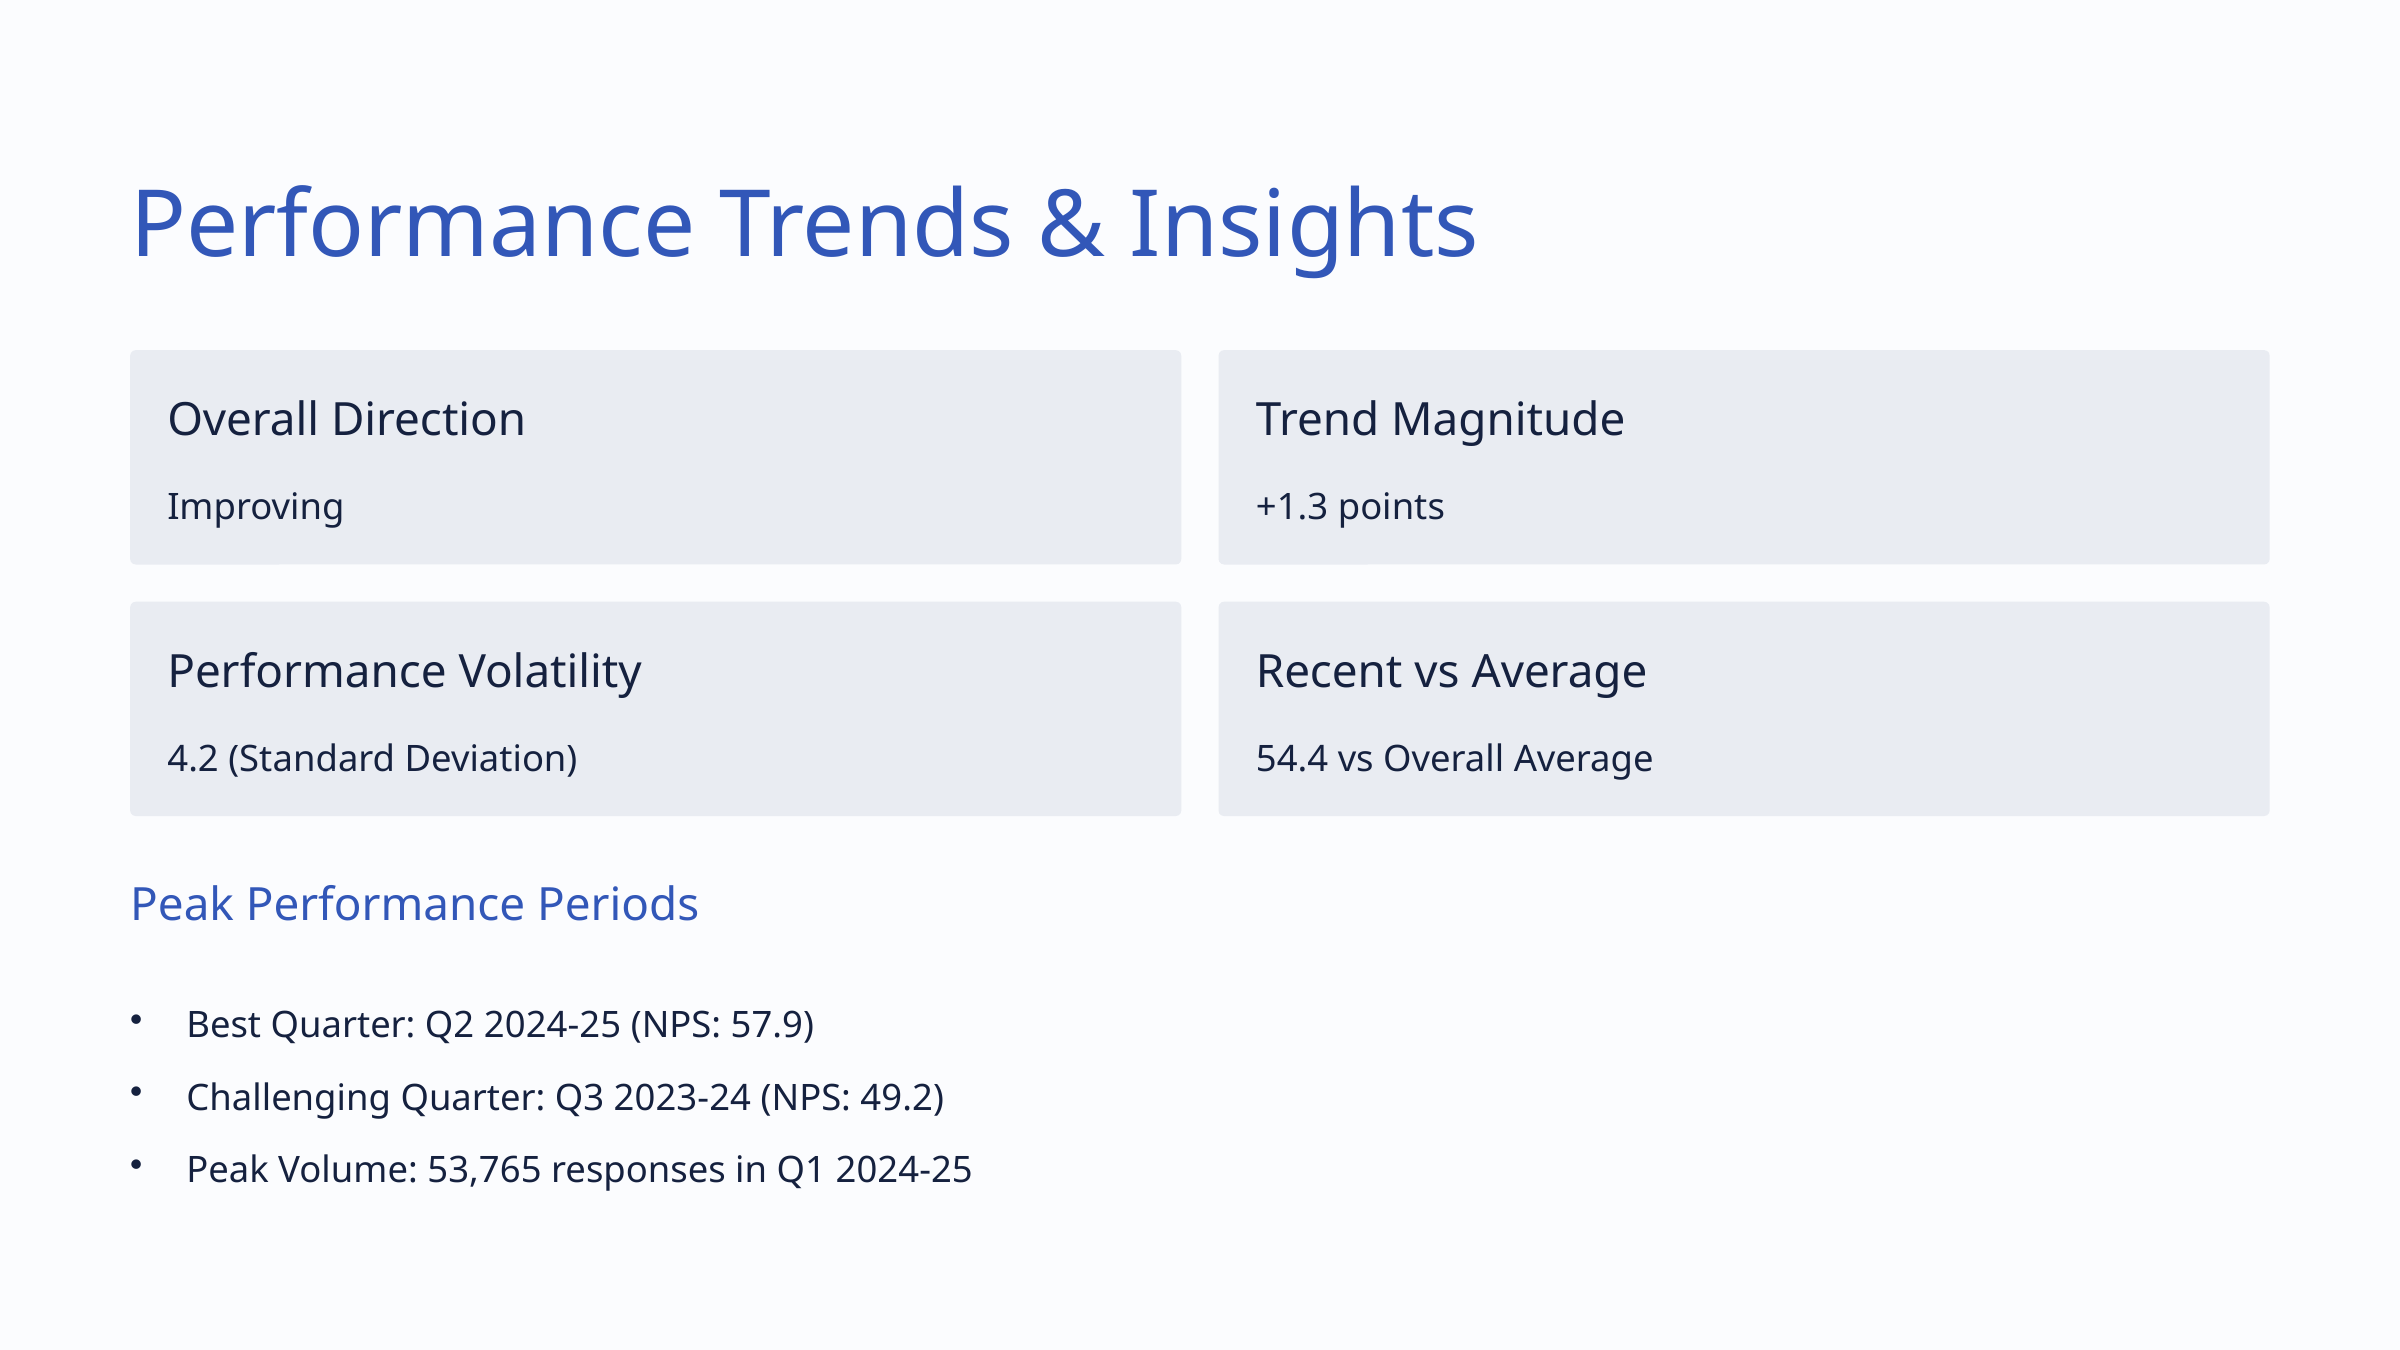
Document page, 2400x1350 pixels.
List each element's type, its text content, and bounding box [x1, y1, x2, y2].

text_box Peak Volume: 53,765 responses in Q1 2024-25 [130, 1130, 2270, 1191]
text_box Improving [167, 467, 1145, 528]
text_box +1.3 points [1255, 467, 2233, 528]
text_box Peak Performance Periods [130, 871, 710, 930]
text_box Recent vs Average [1255, 638, 1721, 697]
text_box [130, 350, 1182, 565]
text_box [130, 601, 1182, 817]
text_box Performance Volatility [167, 638, 665, 697]
text_box [1218, 350, 2270, 565]
text_box Challenging Quarter: Q3 2023-24 (NPS: 49.2) [130, 1058, 2270, 1118]
text_box 54.4 vs Overall Average [1255, 719, 2233, 779]
text_box Best Quarter: Q2 2024-25 (NPS: 57.9) [130, 985, 2270, 1046]
text_box Performance Trends & Insights [130, 159, 1493, 276]
text_box Trend Magnitude [1255, 387, 1721, 446]
text_box [1218, 601, 2270, 817]
text_box Overall Direction [167, 387, 633, 446]
text_box 4.2 (Standard Deviation) [167, 719, 1145, 779]
